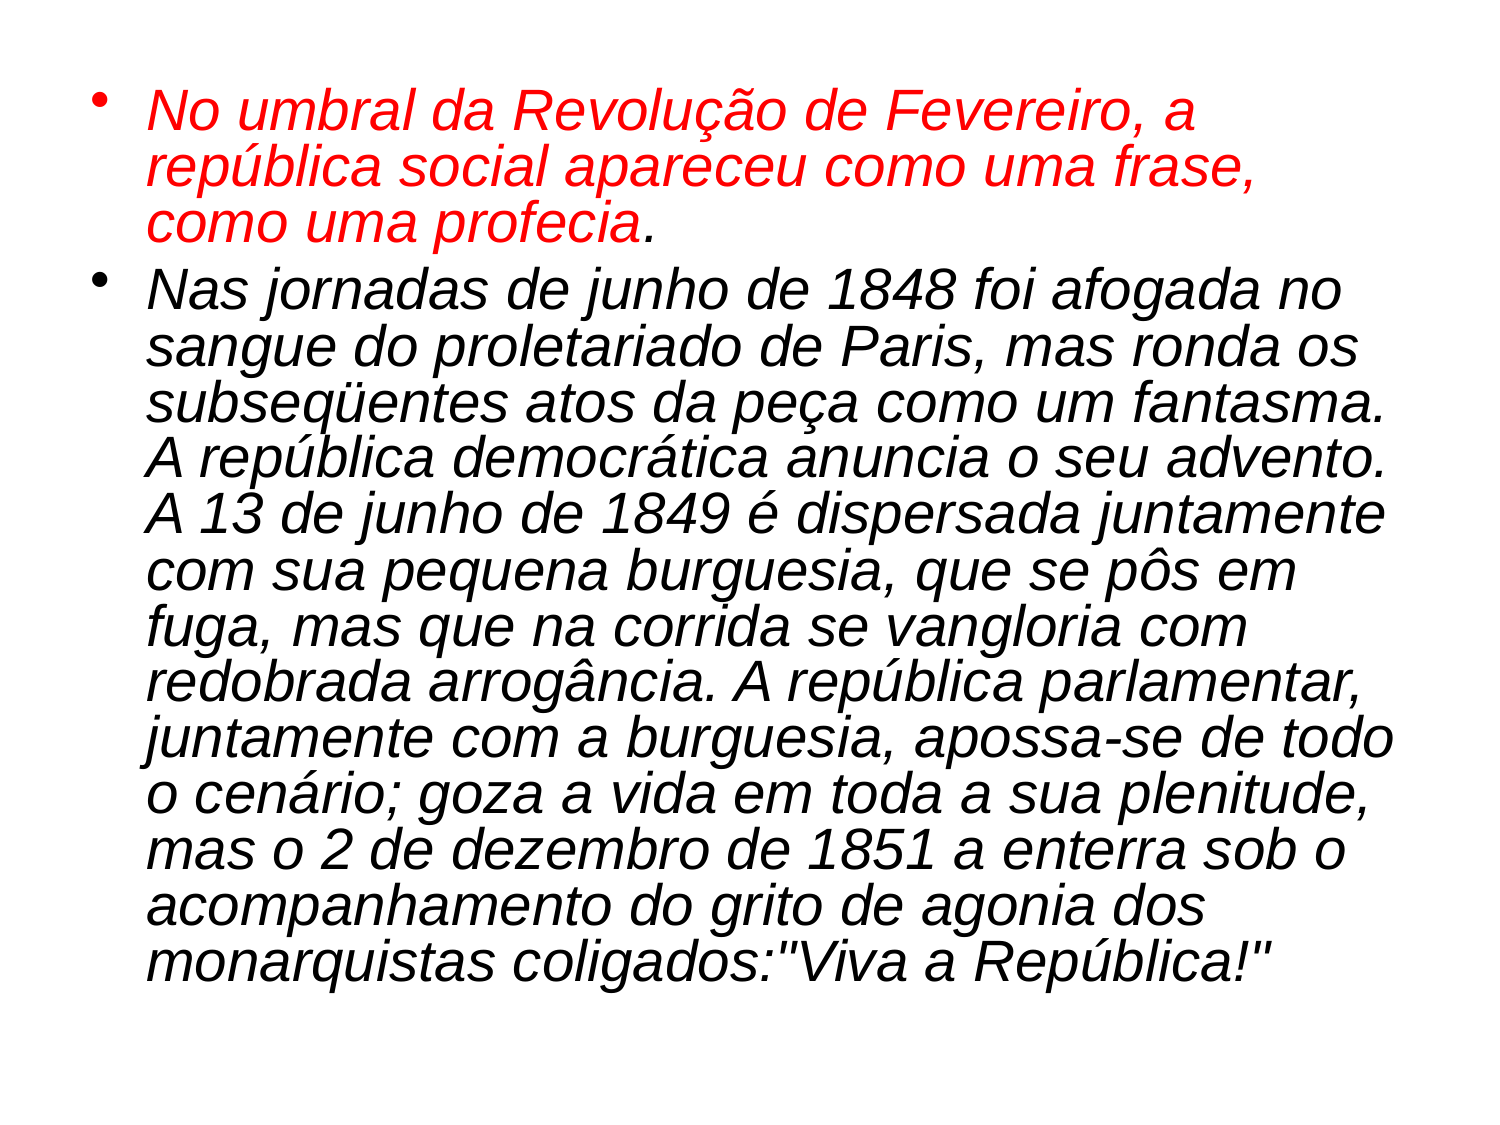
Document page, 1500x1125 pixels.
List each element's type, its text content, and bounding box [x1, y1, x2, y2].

list No umbral da Revolução de Fevereiro, a república social apareceu como uma frase, como uma profecia. Nas jornadas de junho de 1848 foi afogada no sangue do proletariado de Paris, mas ronda os subseqüentes atos da peça como um fantasma. A república democrática anuncia o seu advento. A 13 de junho de 1849 é dispersada juntamente com sua pequena burguesia, que se pôs em fuga, mas que na corrida se vangloria com redobrada arrogância. A república parlamentar, juntamente com a burguesia, apossa-se de todo o cenário; goza a vida em toda a sua plenitude, mas o 2 de dezembro de 1851 a enterra sob o acompanhamento do grito de agonia dos monarquistas coligados:"Viva a República!" [75, 78, 1425, 1005]
